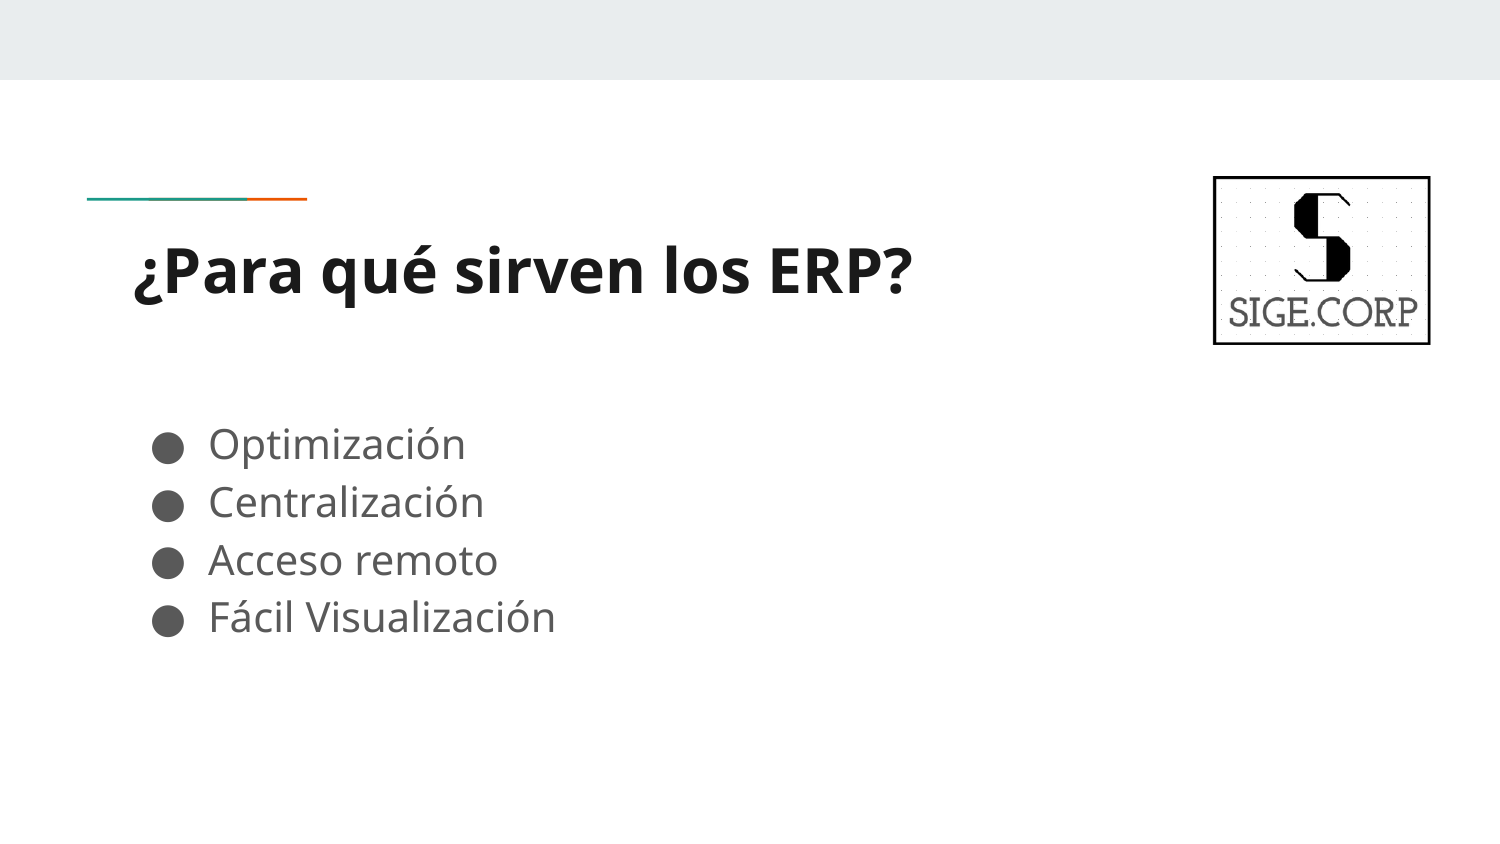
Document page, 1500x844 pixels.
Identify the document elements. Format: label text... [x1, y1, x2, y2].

picture [1212, 175, 1431, 346]
list Optimización Centralización Acceso remoto Fácil Visualización [118, 395, 1380, 767]
title ¿Para qué sirven los ERP? [118, 216, 1207, 305]
